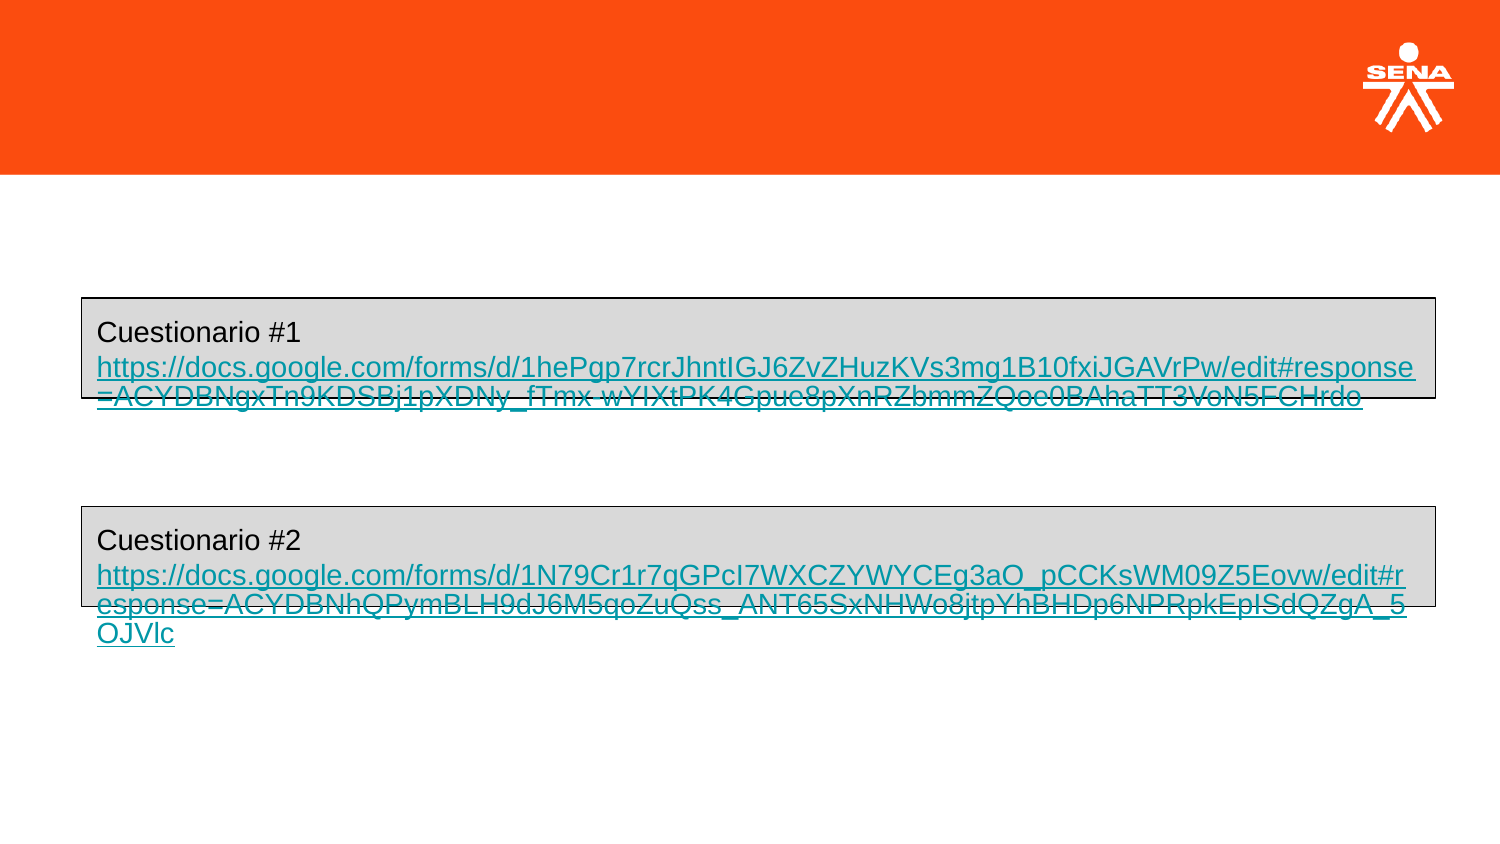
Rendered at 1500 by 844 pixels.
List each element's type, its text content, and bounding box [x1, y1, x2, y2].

text_box Cuestionario #2 https://docs.google.com/forms/d/1N79Cr1r7qGPcI7WXCZYWYCEg3aO_pCCKsWM09Z5Eovw/edit#response=ACYDBNhQPymBLH9dJ6M5qoZuQss_ANT65SxNHWo8jtpYhBHDp6NPRpkEpISdQZgA_5OJVlc [81, 506, 1436, 607]
text_box Cuestionario #1 https://docs.google.com/forms/d/1hePgp7rcrJhntIGJ6ZvZHuzKVs3mg1B10fxiJGAVrPw/edit#response=ACYDBNgxTn9KDSBj1pXDNy_fTmx-wYIXtPK4Gpue8pXnRZbmmZQoe0BAhaTT3VoN5FCHrdo [81, 298, 1436, 398]
picture [0, 0, 1500, 844]
